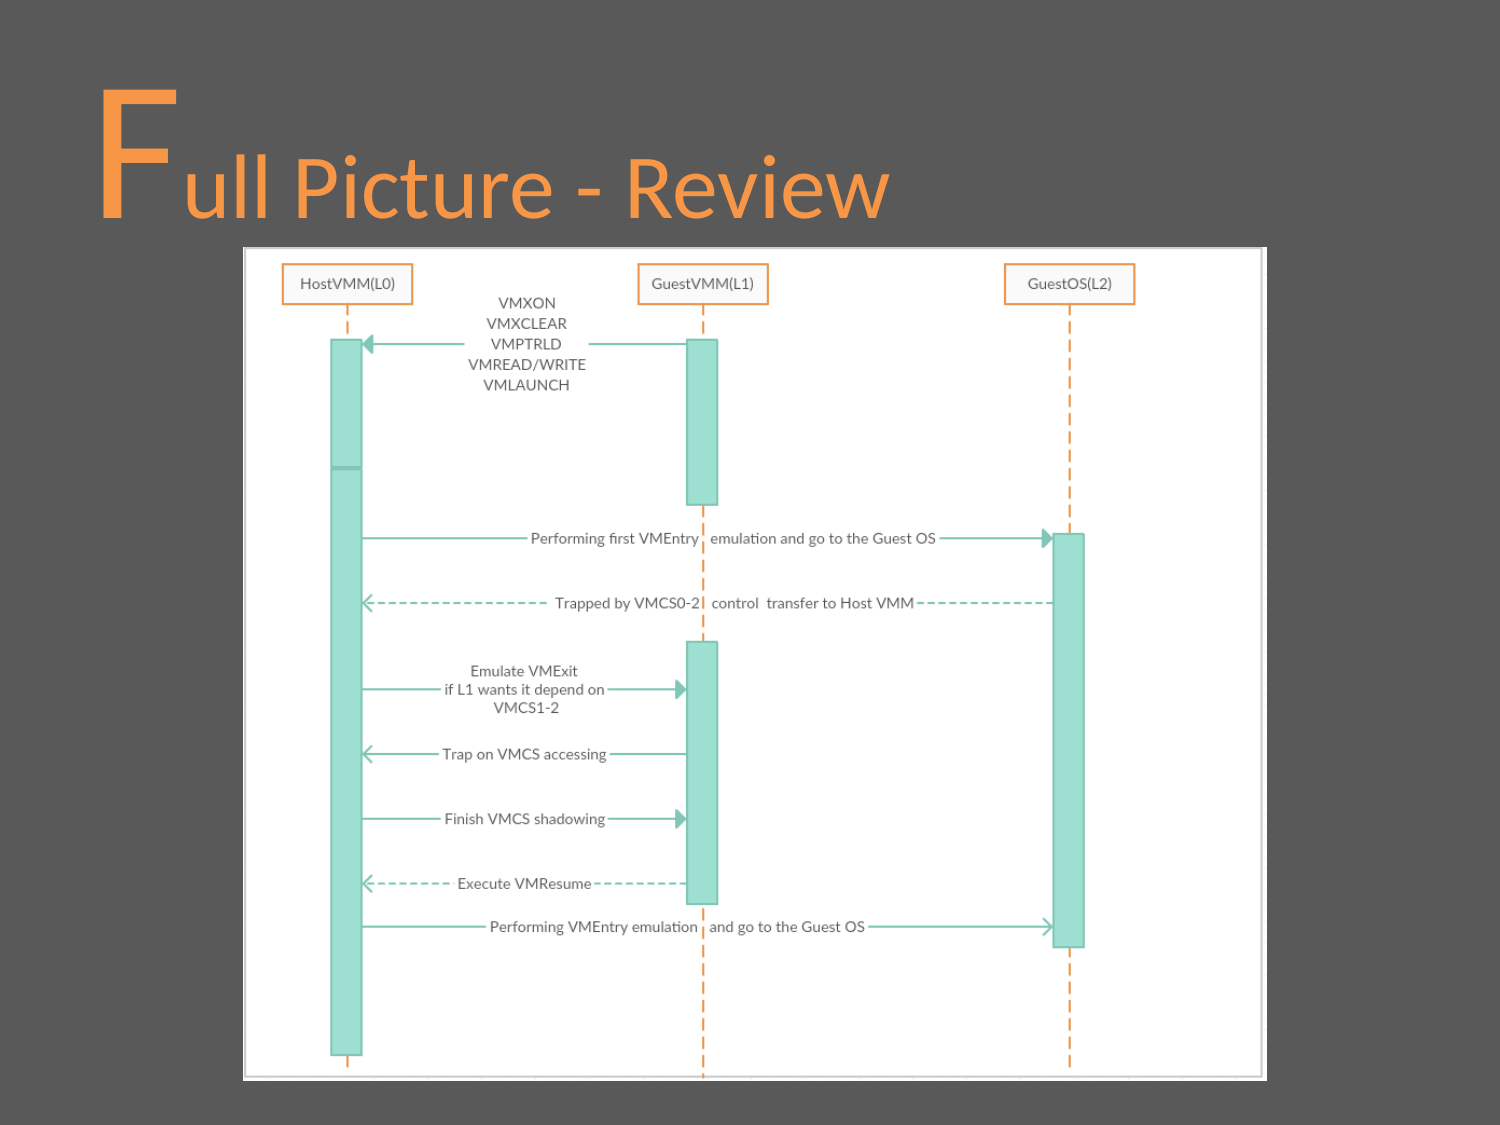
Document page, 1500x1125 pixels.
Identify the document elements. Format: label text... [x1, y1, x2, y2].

title Full Picture - Review [75, 45, 1425, 233]
picture [242, 247, 1267, 1081]
